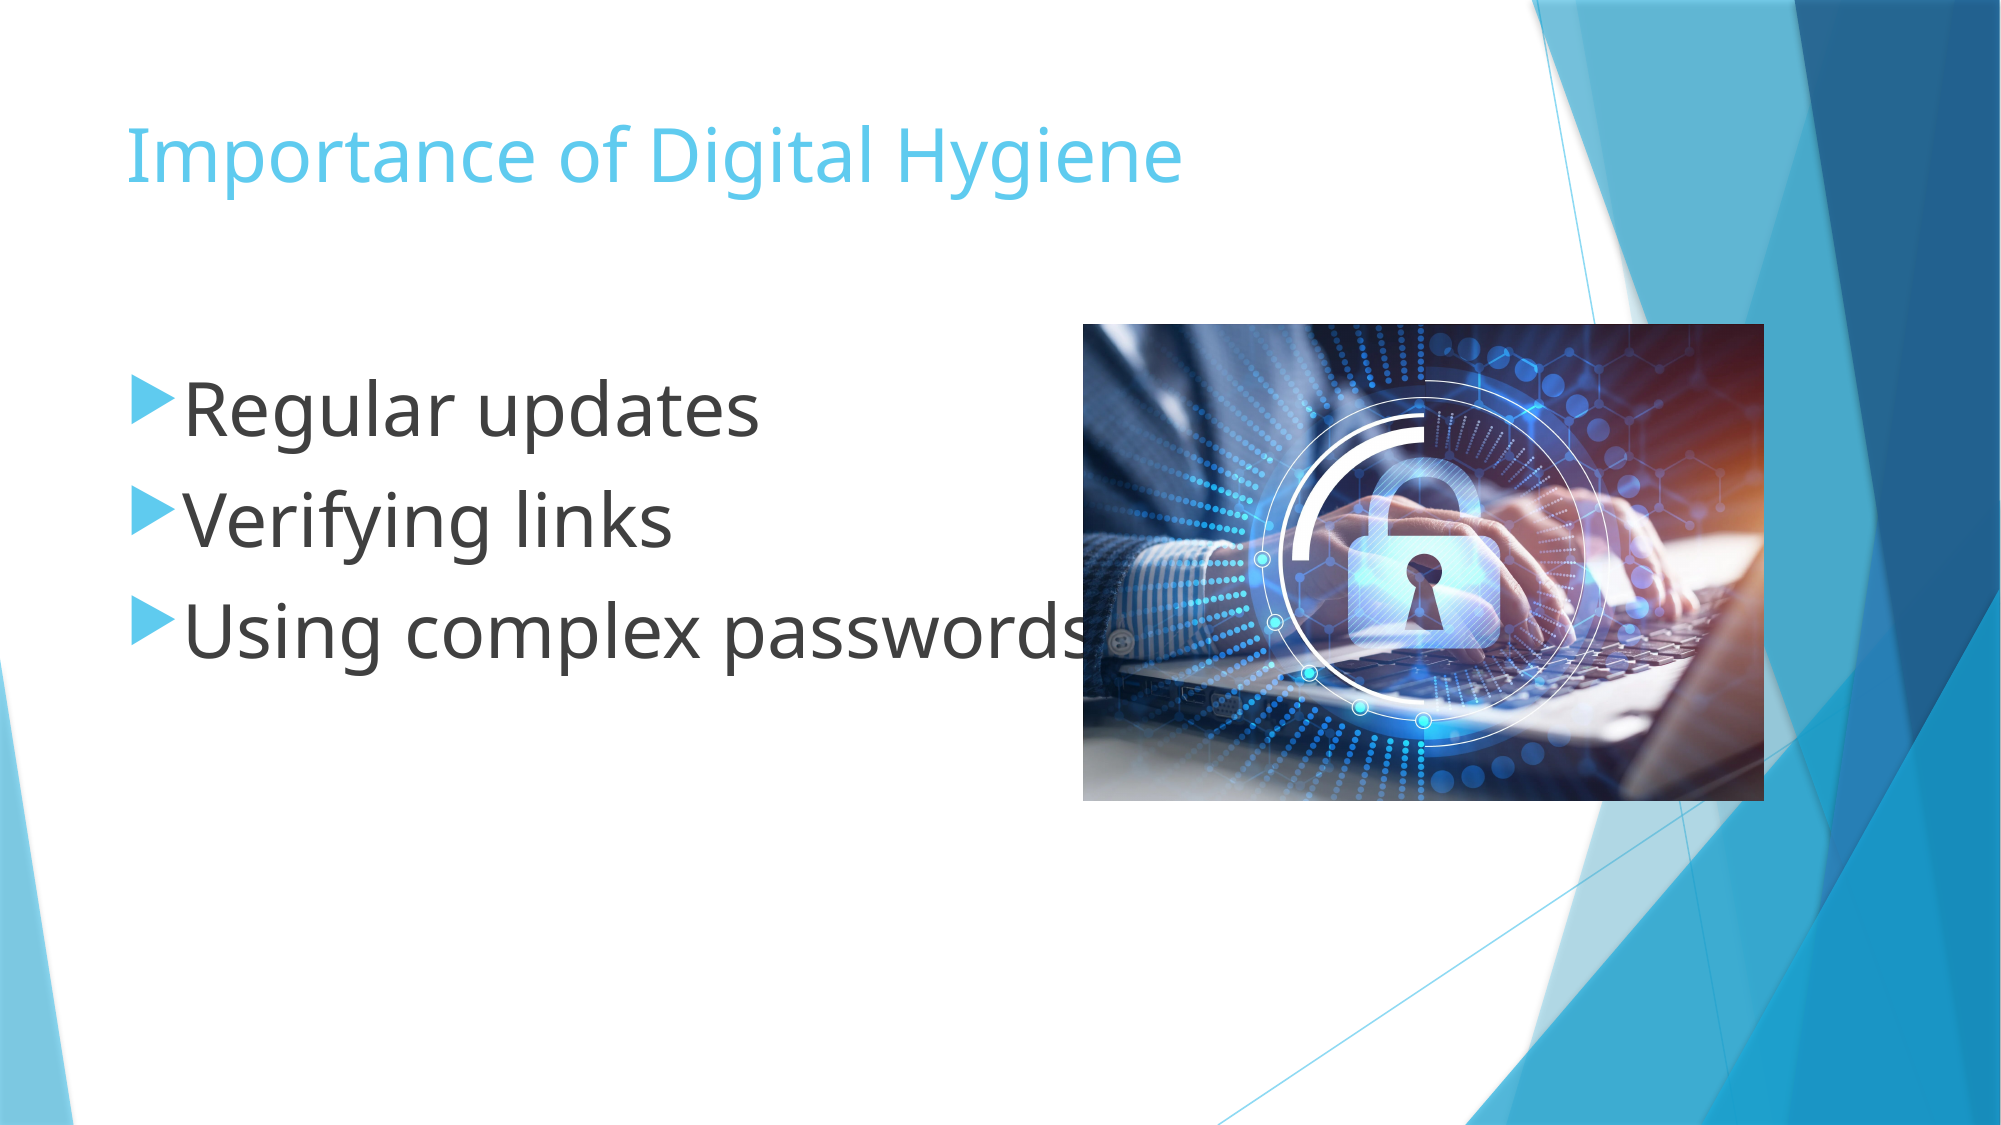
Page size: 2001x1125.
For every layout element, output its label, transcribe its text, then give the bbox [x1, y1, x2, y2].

picture [1082, 323, 1765, 802]
list Regular updates Verifying links Using complex passwords [111, 354, 1522, 992]
title Importance of Digital Hygiene [111, 99, 1522, 317]
